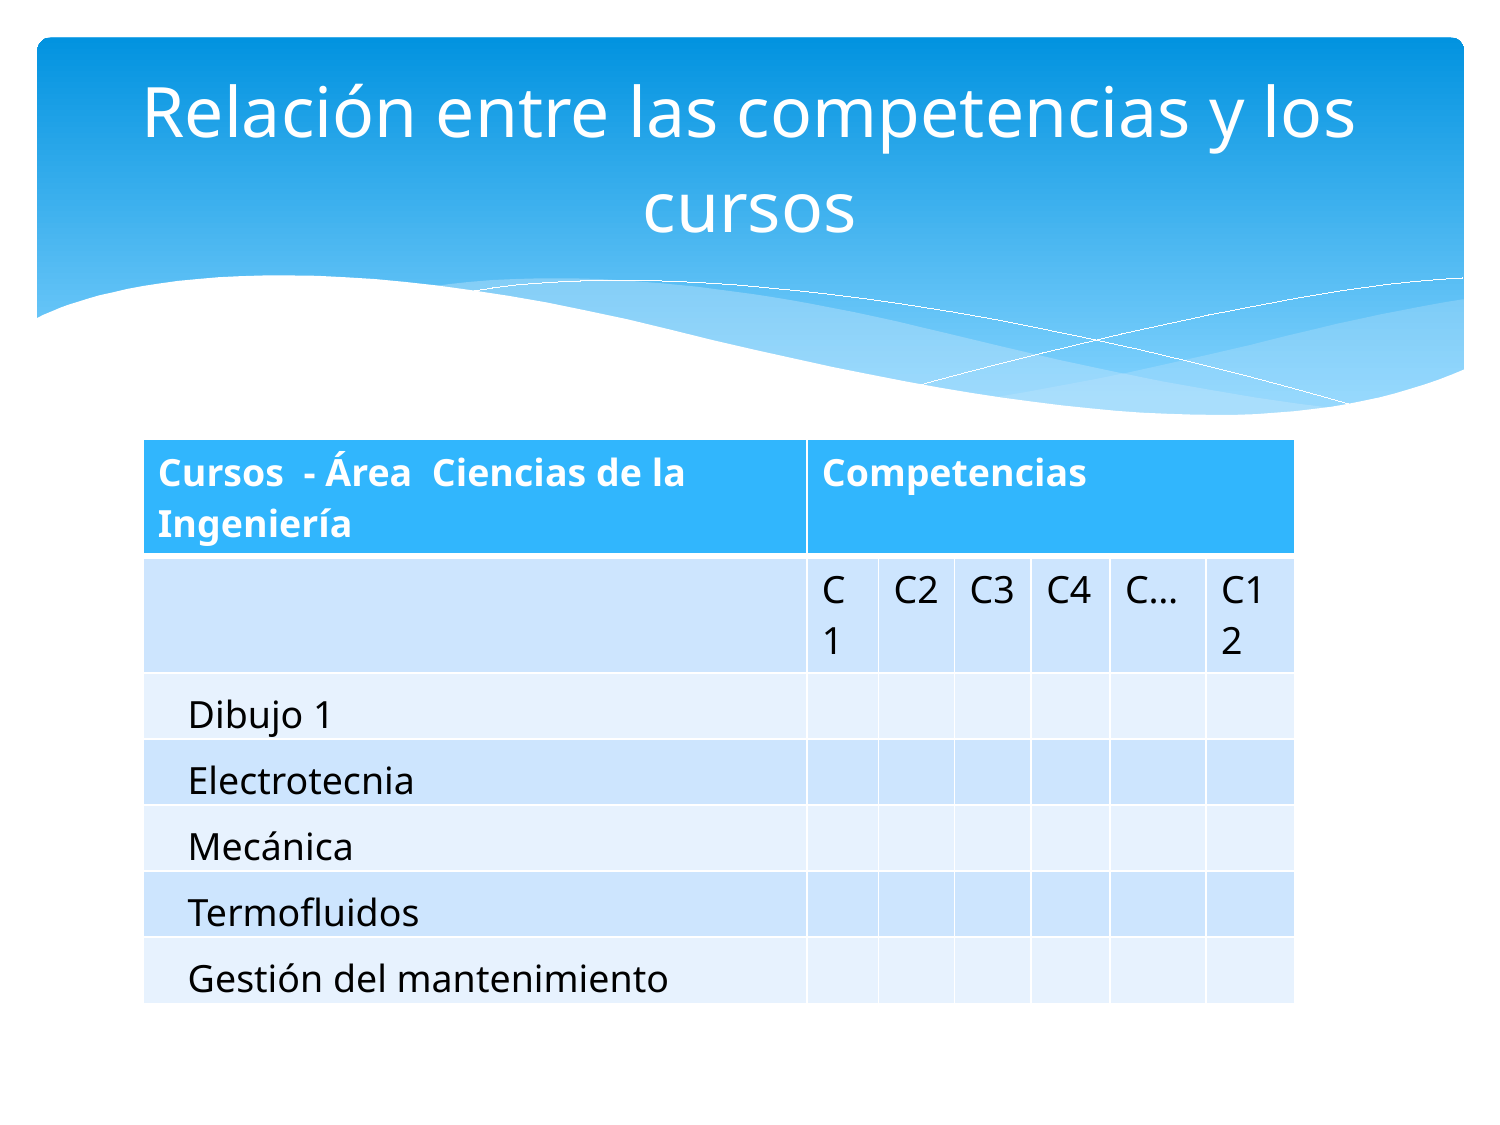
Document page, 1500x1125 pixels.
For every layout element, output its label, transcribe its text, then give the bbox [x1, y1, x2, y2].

table_cell [1207, 806, 1294, 870]
table_cell [955, 938, 1030, 1003]
table_cell [1032, 938, 1109, 1003]
table_cell [1111, 674, 1205, 738]
table_cell [879, 806, 954, 870]
table_cell C2 [879, 559, 954, 672]
table_cell [955, 674, 1030, 738]
table_cell [1032, 674, 1109, 738]
table_cell [1111, 806, 1205, 870]
table_cell [879, 740, 954, 804]
table_cell [1032, 872, 1109, 936]
table_cell [1207, 938, 1294, 1003]
table_cell [1032, 806, 1109, 870]
table_cell [879, 674, 954, 738]
table_cell C… [1111, 559, 1205, 672]
table_cell C12 [1207, 559, 1294, 672]
table_header Competencias [808, 440, 1294, 553]
table_cell C4 [1032, 559, 1109, 672]
table_cell [808, 938, 878, 1003]
table_cell Gestión del mantenimiento [144, 938, 806, 1003]
table_cell Mecánica [144, 806, 806, 870]
table_cell C3 [955, 559, 1030, 672]
table_cell [879, 872, 954, 936]
table_cell [144, 559, 806, 672]
table_header Cursos - Área Ciencias de la Ingeniería [144, 440, 806, 553]
table_cell [808, 674, 878, 738]
table_cell Electrotecnia [144, 740, 806, 804]
table_cell [808, 740, 878, 804]
table_cell [1207, 872, 1294, 936]
title Relación entre las competencias y los cursos [75, 55, 1425, 261]
table_cell Dibujo 1 [144, 674, 806, 738]
table_cell [1111, 740, 1205, 804]
table_cell [955, 740, 1030, 804]
table_cell [1207, 740, 1294, 804]
table_cell [1111, 938, 1205, 1003]
table_cell C1 [808, 559, 878, 672]
table_cell Termofluidos [144, 872, 806, 936]
table_cell [1111, 872, 1205, 936]
table_cell [808, 872, 878, 936]
table_cell [808, 806, 878, 870]
table_cell [879, 938, 954, 1003]
table_cell [1207, 674, 1294, 738]
table_cell [955, 806, 1030, 870]
table_cell [955, 872, 1030, 936]
table_cell [1032, 740, 1109, 804]
